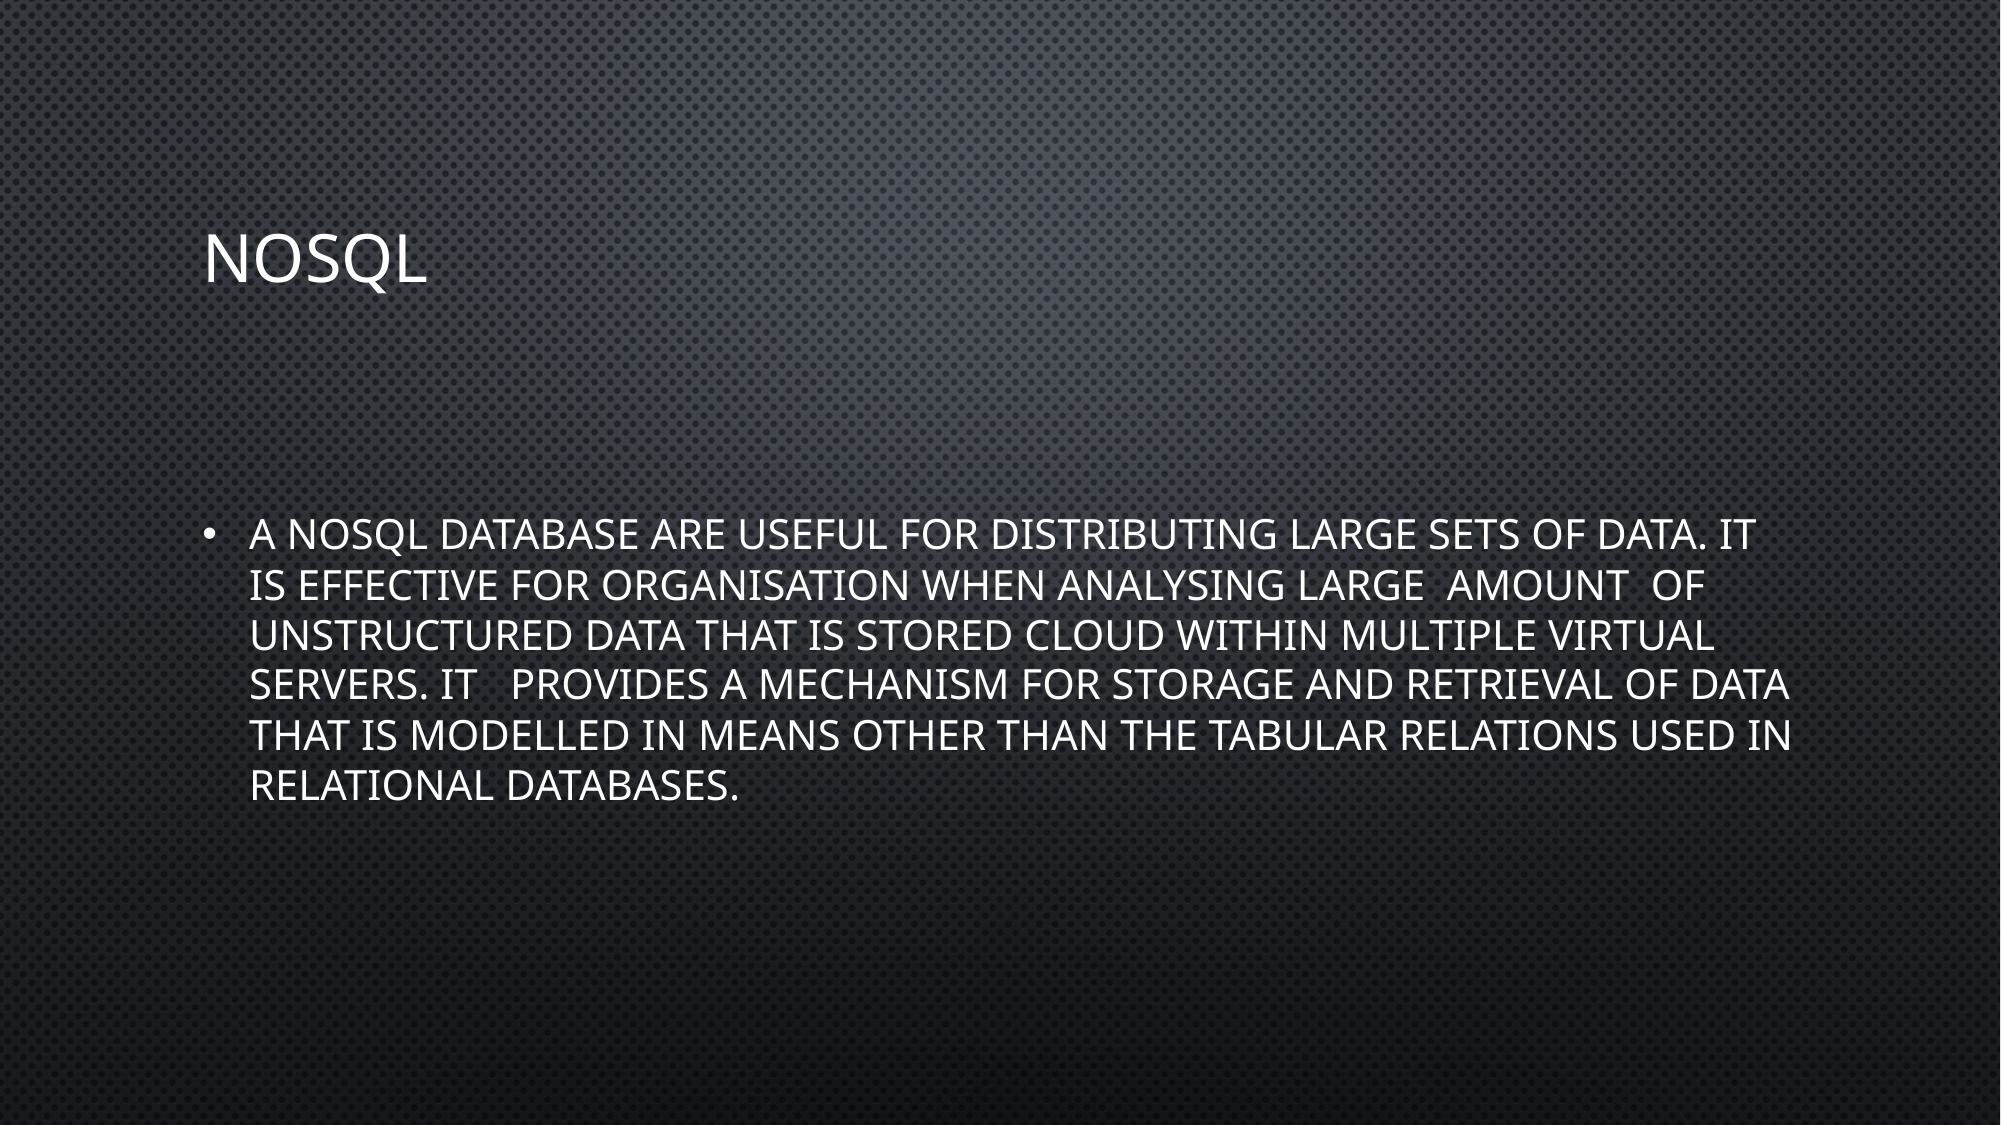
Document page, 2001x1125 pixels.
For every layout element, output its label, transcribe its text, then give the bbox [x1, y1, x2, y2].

list A NoSQL database are useful for distributing large sets of data. It is effective for organisation when analysing large amount of unstructured data that is stored cloud within multiple virtual servers. It provides a mechanism for storage and retrieval of data that is modelled in means other than the tabular relations used in relational databases. [187, 437, 1813, 950]
title NoSQL [187, 99, 1813, 413]
